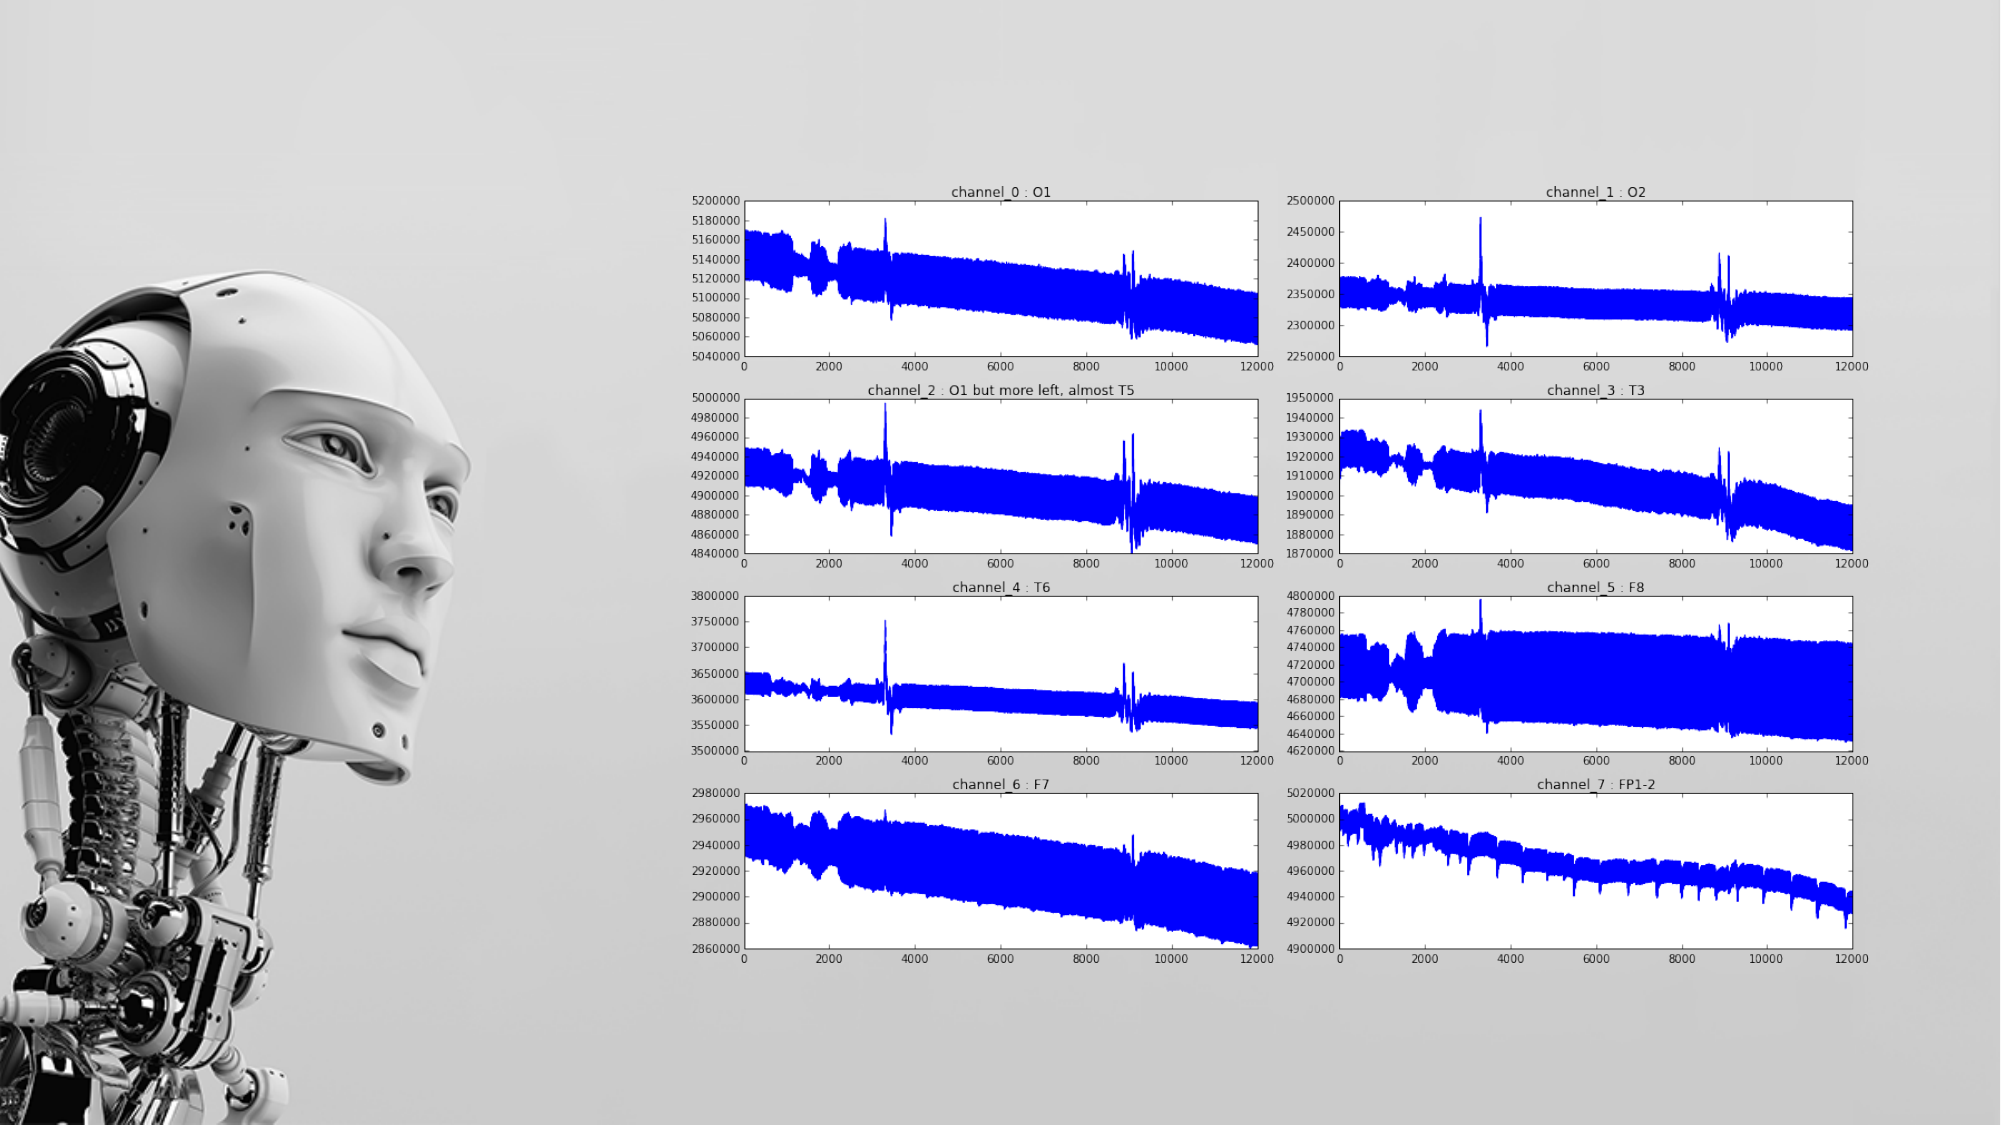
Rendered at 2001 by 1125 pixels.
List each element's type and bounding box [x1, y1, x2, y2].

picture [0, 0, 2001, 1125]
list [683, 177, 1877, 972]
